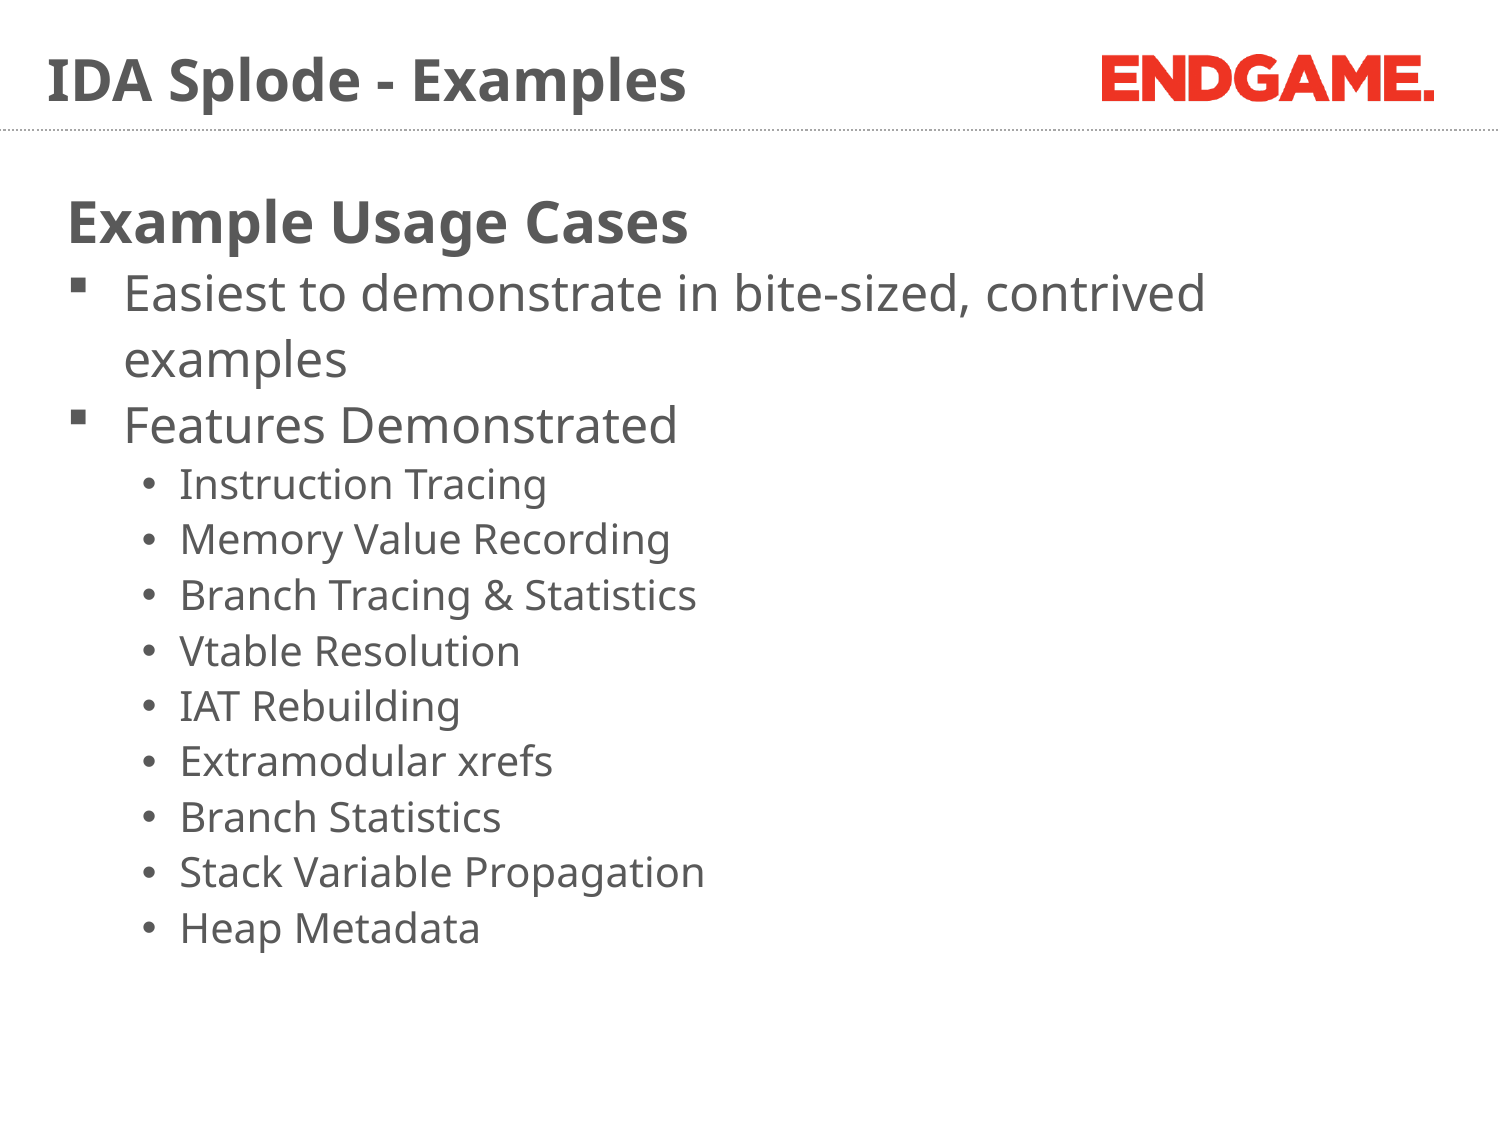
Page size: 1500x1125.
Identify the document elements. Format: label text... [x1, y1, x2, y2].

picture [1406, 54, 1434, 102]
list Example Usage Cases Easiest to demonstrate in bite-sized, contrived examples Features Demonstrated Instruction Tracing Memory Value Recording Branch Tracing & Statistics Vtable Resolution IAT Rebuilding Extramodular xrefs Branch Statistics Stack Variable Propagation Heap Metadata [51, 170, 1418, 1036]
title IDA Splode - Examples [33, 45, 1406, 119]
